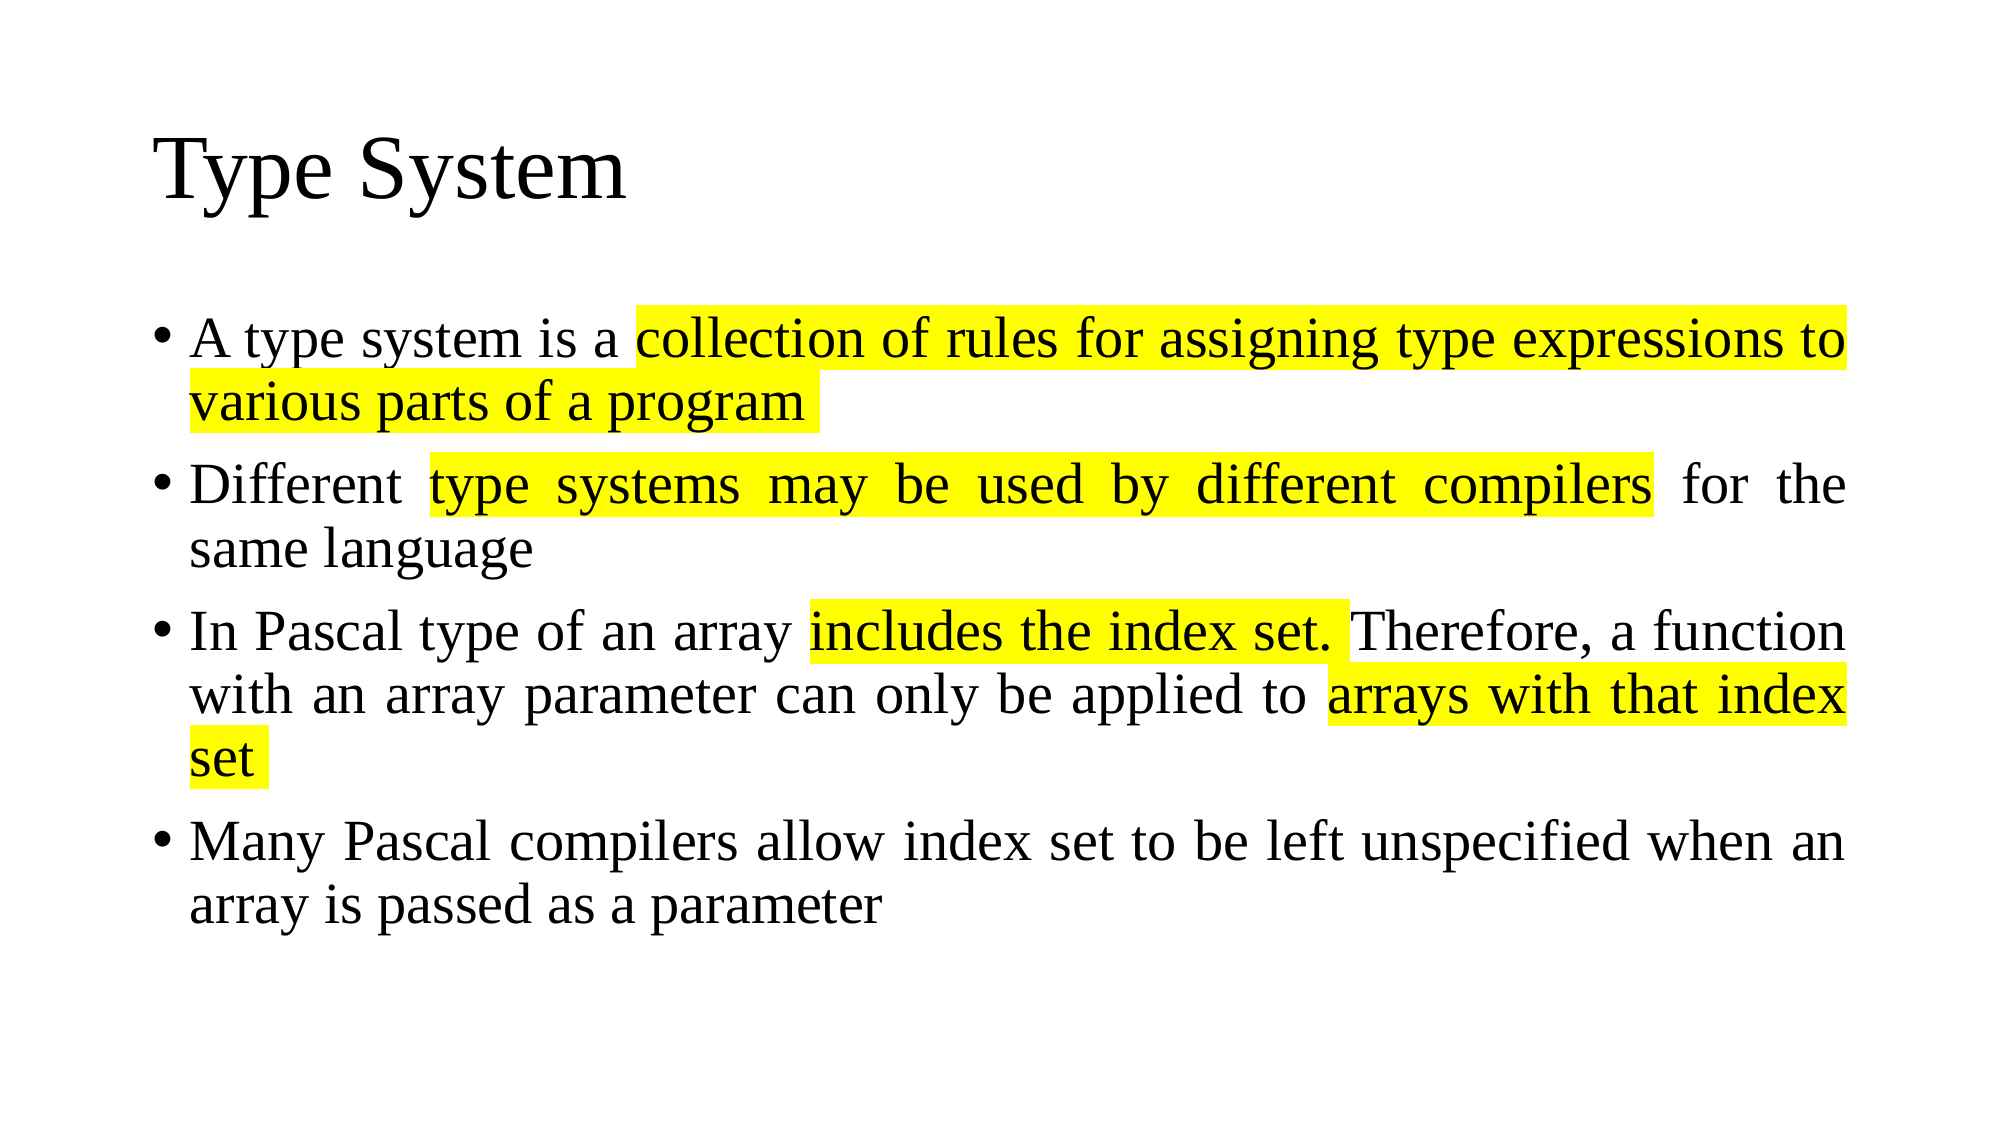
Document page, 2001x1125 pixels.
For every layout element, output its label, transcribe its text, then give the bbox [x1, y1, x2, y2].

title Type System [137, 59, 1863, 278]
list A type system is a collection of rules for assigning type expressions to various parts of a program Different type systems may be used by different compilers for the same language In Pascal type of an array includes the index set. Therefore, a function with an array parameter can only be applied to arrays with that index set Many Pascal compilers allow index set to be left unspecified when an array is passed as a parameter [137, 299, 1863, 1014]
